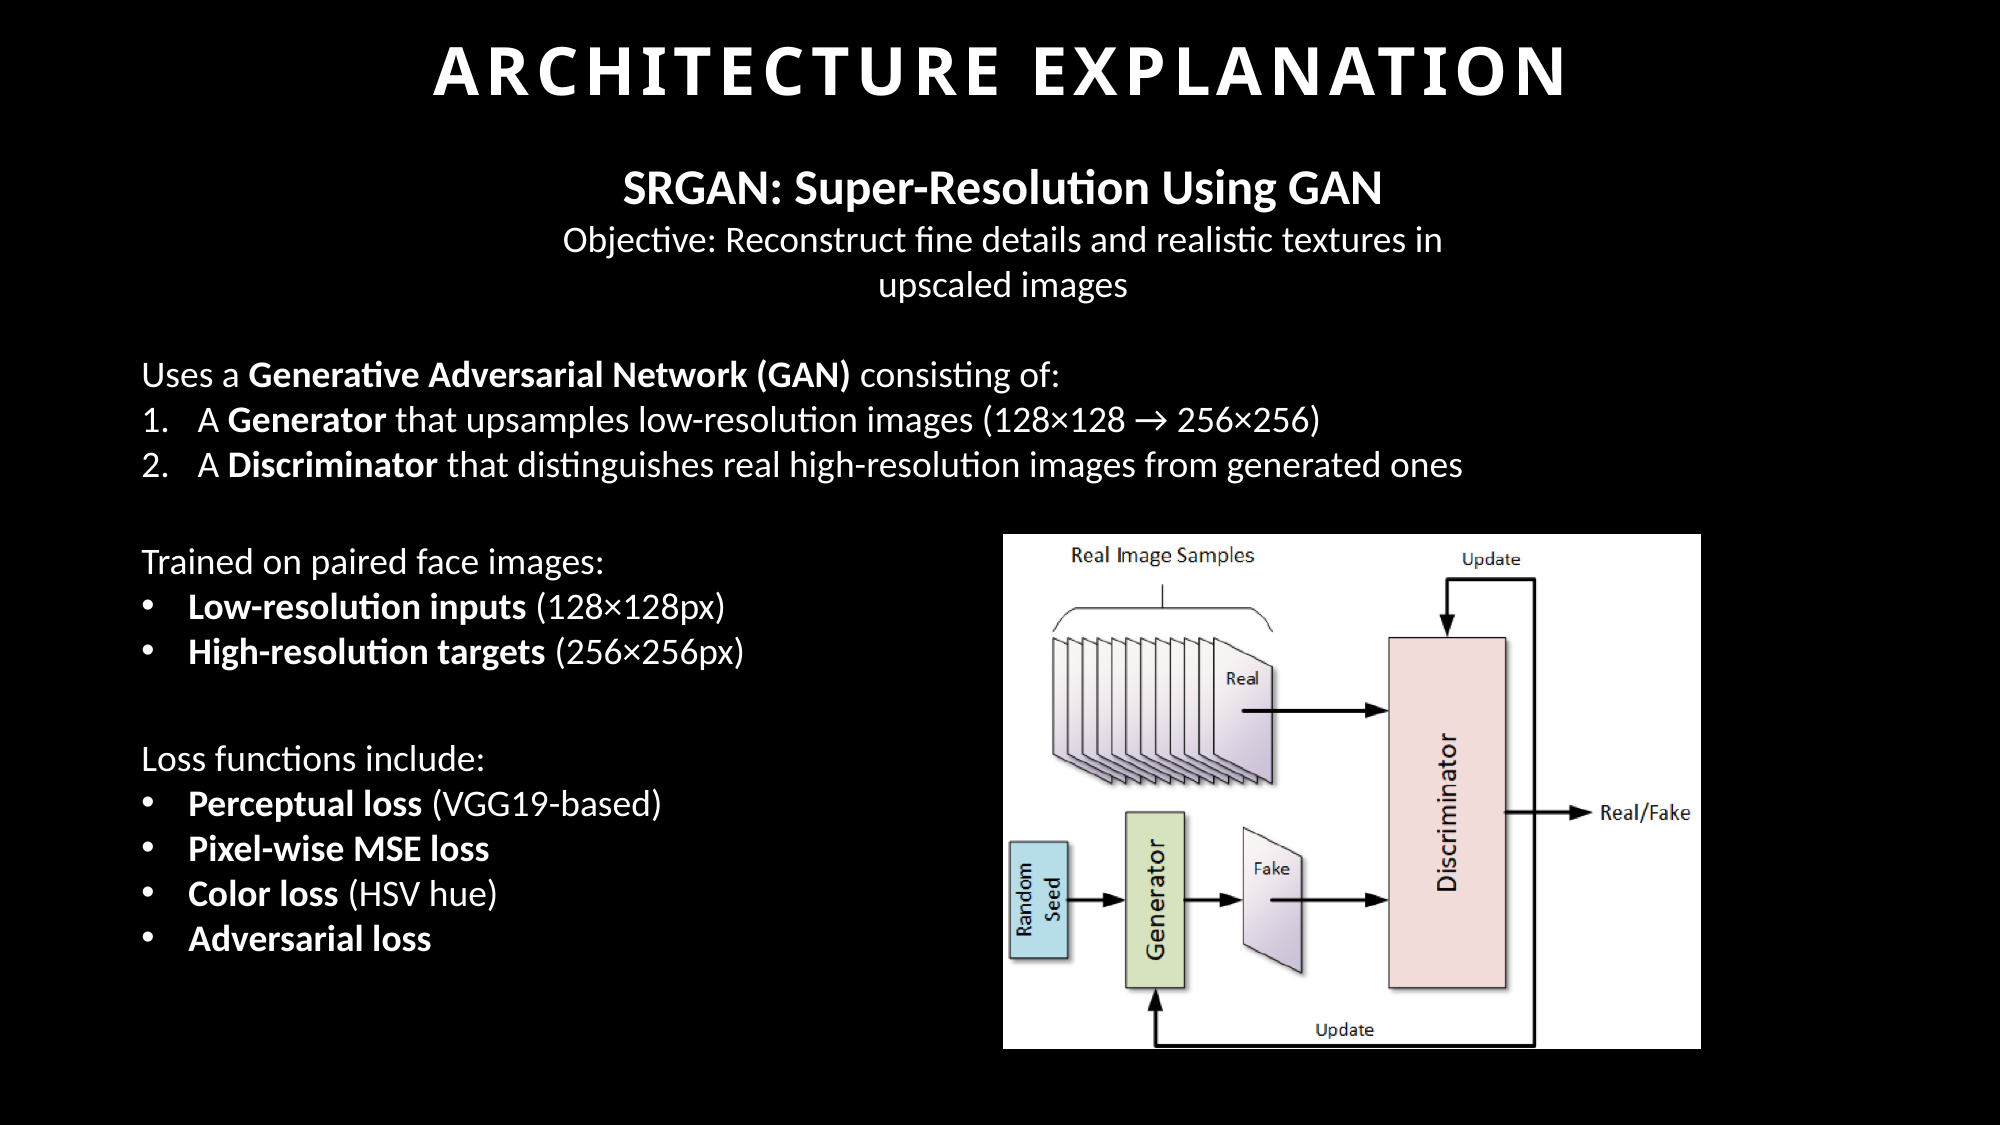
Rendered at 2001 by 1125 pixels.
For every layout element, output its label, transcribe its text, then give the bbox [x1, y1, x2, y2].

text_box Trained on paired face images: Low-resolution inputs (128×128px) High-resolution targets (256×256px) [126, 529, 780, 680]
picture [1002, 533, 1702, 1050]
title Architecture explanation [373, 0, 1630, 168]
text_box Uses a Generative Adversarial Network (GAN) consisting of: A Generator that upsamples low-resolution images (128×128 → 256×256) A Discriminator that distinguishes real high-resolution images from generated ones [126, 342, 1935, 493]
text_box SRGAN: Super-Resolution Using GAN Objective: Reconstruct fine details and realistic textures in upscaled images [503, 147, 1504, 313]
text_box Loss functions include: Perceptual loss (VGG19-based) Pixel-wise MSE loss Color loss (HSV hue) Adversarial loss [126, 726, 722, 967]
